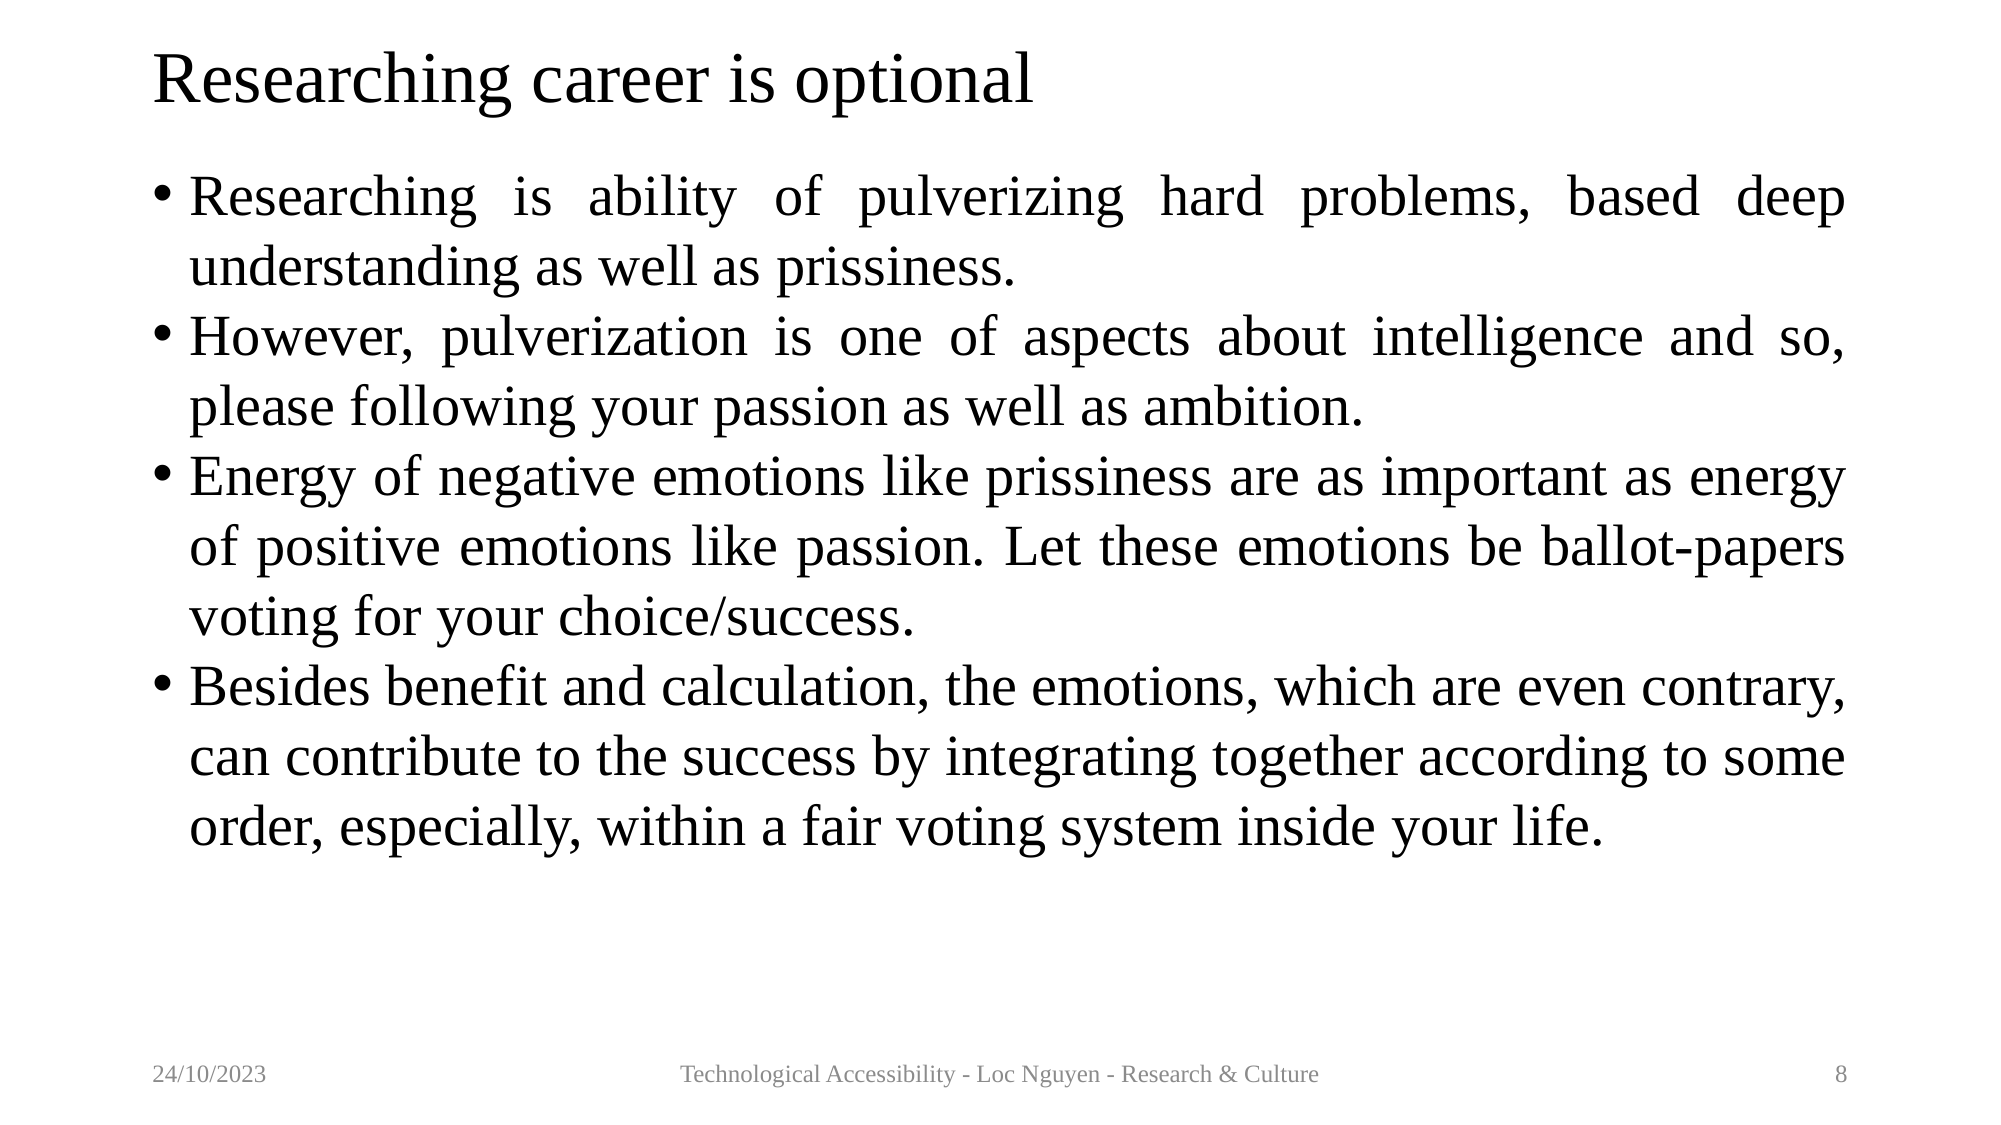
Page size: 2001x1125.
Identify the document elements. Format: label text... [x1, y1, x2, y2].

slide_number 8 [1412, 1042, 1863, 1103]
title Researching career is optional [137, 19, 1863, 128]
list Researching is ability of pulverizing hard problems, based deep understanding as well as prissiness. However, pulverization is one of aspects about intelligence and so, please following your passion as well as ambition. Energy of negative emotions like prissiness are as important as energy of positive emotions like passion. Let these emotions be ballot-papers voting for your choice/success. Besides benefit and calculation, the emotions, which are even contrary, can contribute to the success by integrating together according to some order, especially, within a fair voting system inside your life. [137, 149, 1863, 1000]
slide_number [137, 1042, 588, 1103]
footer Technological Accessibility - Loc Nguyen - Research & Culture [662, 1042, 1338, 1103]
